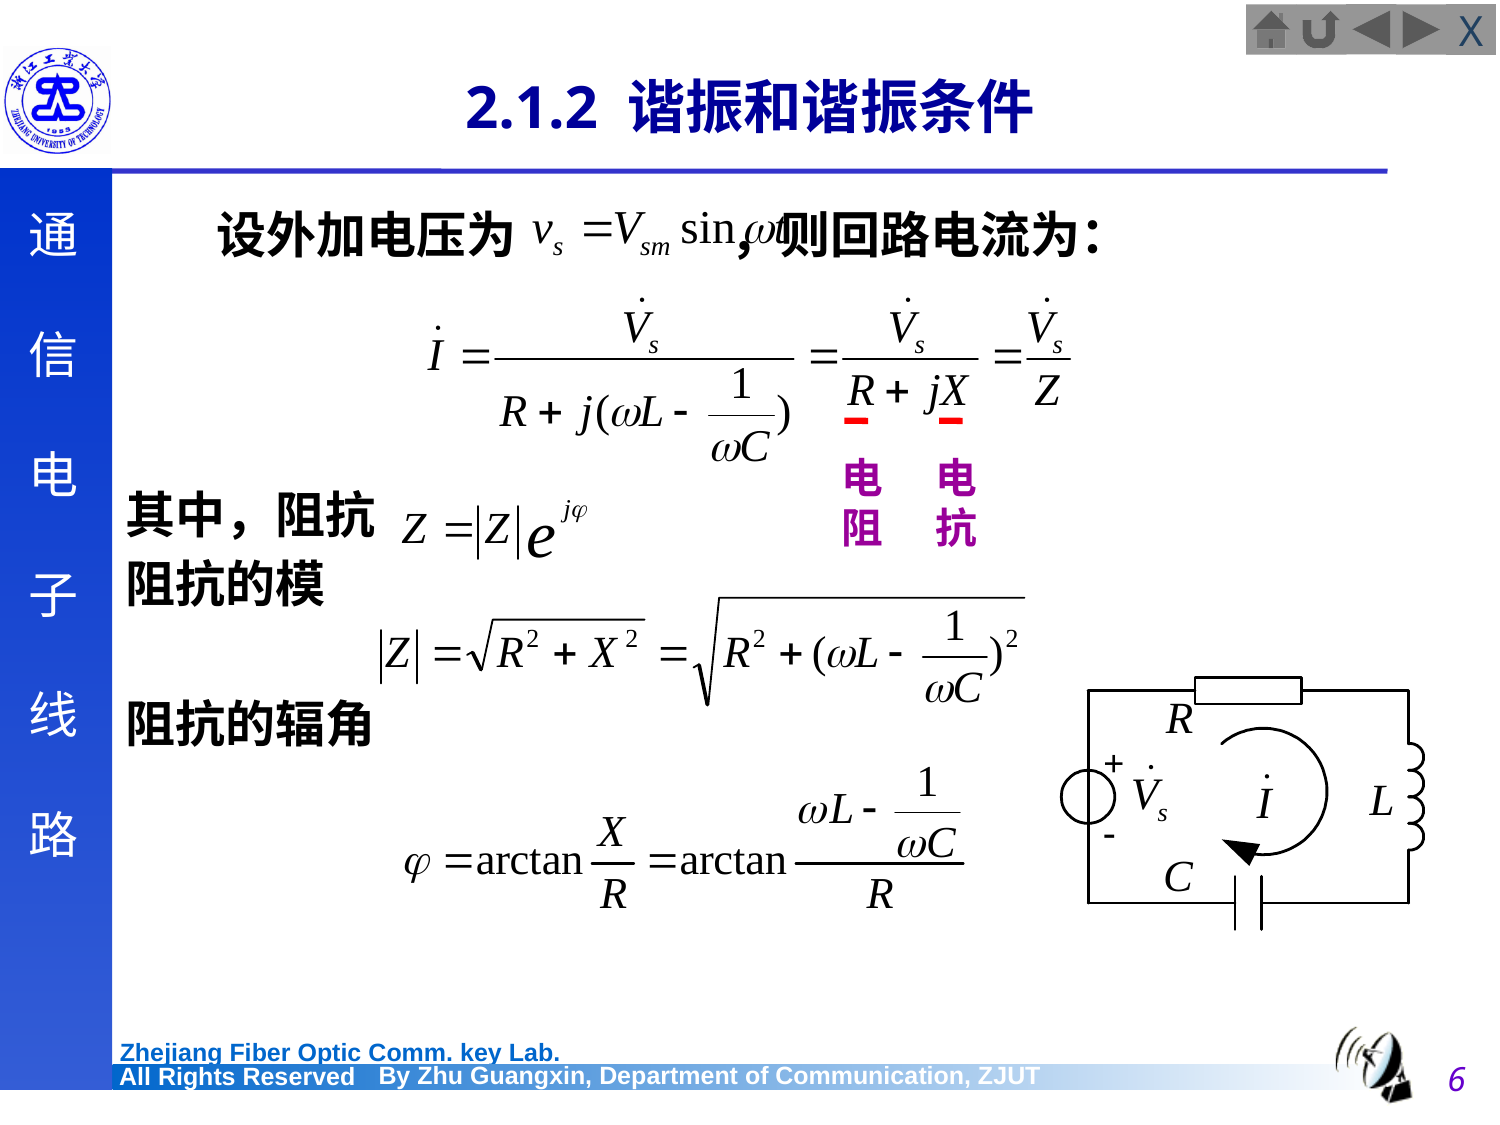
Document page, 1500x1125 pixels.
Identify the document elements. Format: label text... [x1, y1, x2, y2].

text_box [398, 753, 973, 919]
text_box 电 阻 [820, 481, 904, 559]
picture [3, 46, 111, 154]
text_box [419, 290, 1081, 473]
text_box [372, 585, 1034, 717]
list 设外加电压为 ，则回路电流为： 其中，阻抗 阻抗的模 阻抗的辐角 [111, 196, 1386, 512]
picture [1328, 1019, 1414, 1106]
title 2.1.2 谐振和谐振条件 [112, 54, 1388, 155]
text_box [1056, 656, 1448, 961]
text_box 电 抗 [915, 481, 999, 559]
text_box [393, 487, 597, 570]
list 设外加电压为 ，则回路电流为： 其中，阻抗 阻抗的模 阻抗的辐角 [111, 515, 1386, 1036]
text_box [525, 196, 798, 268]
